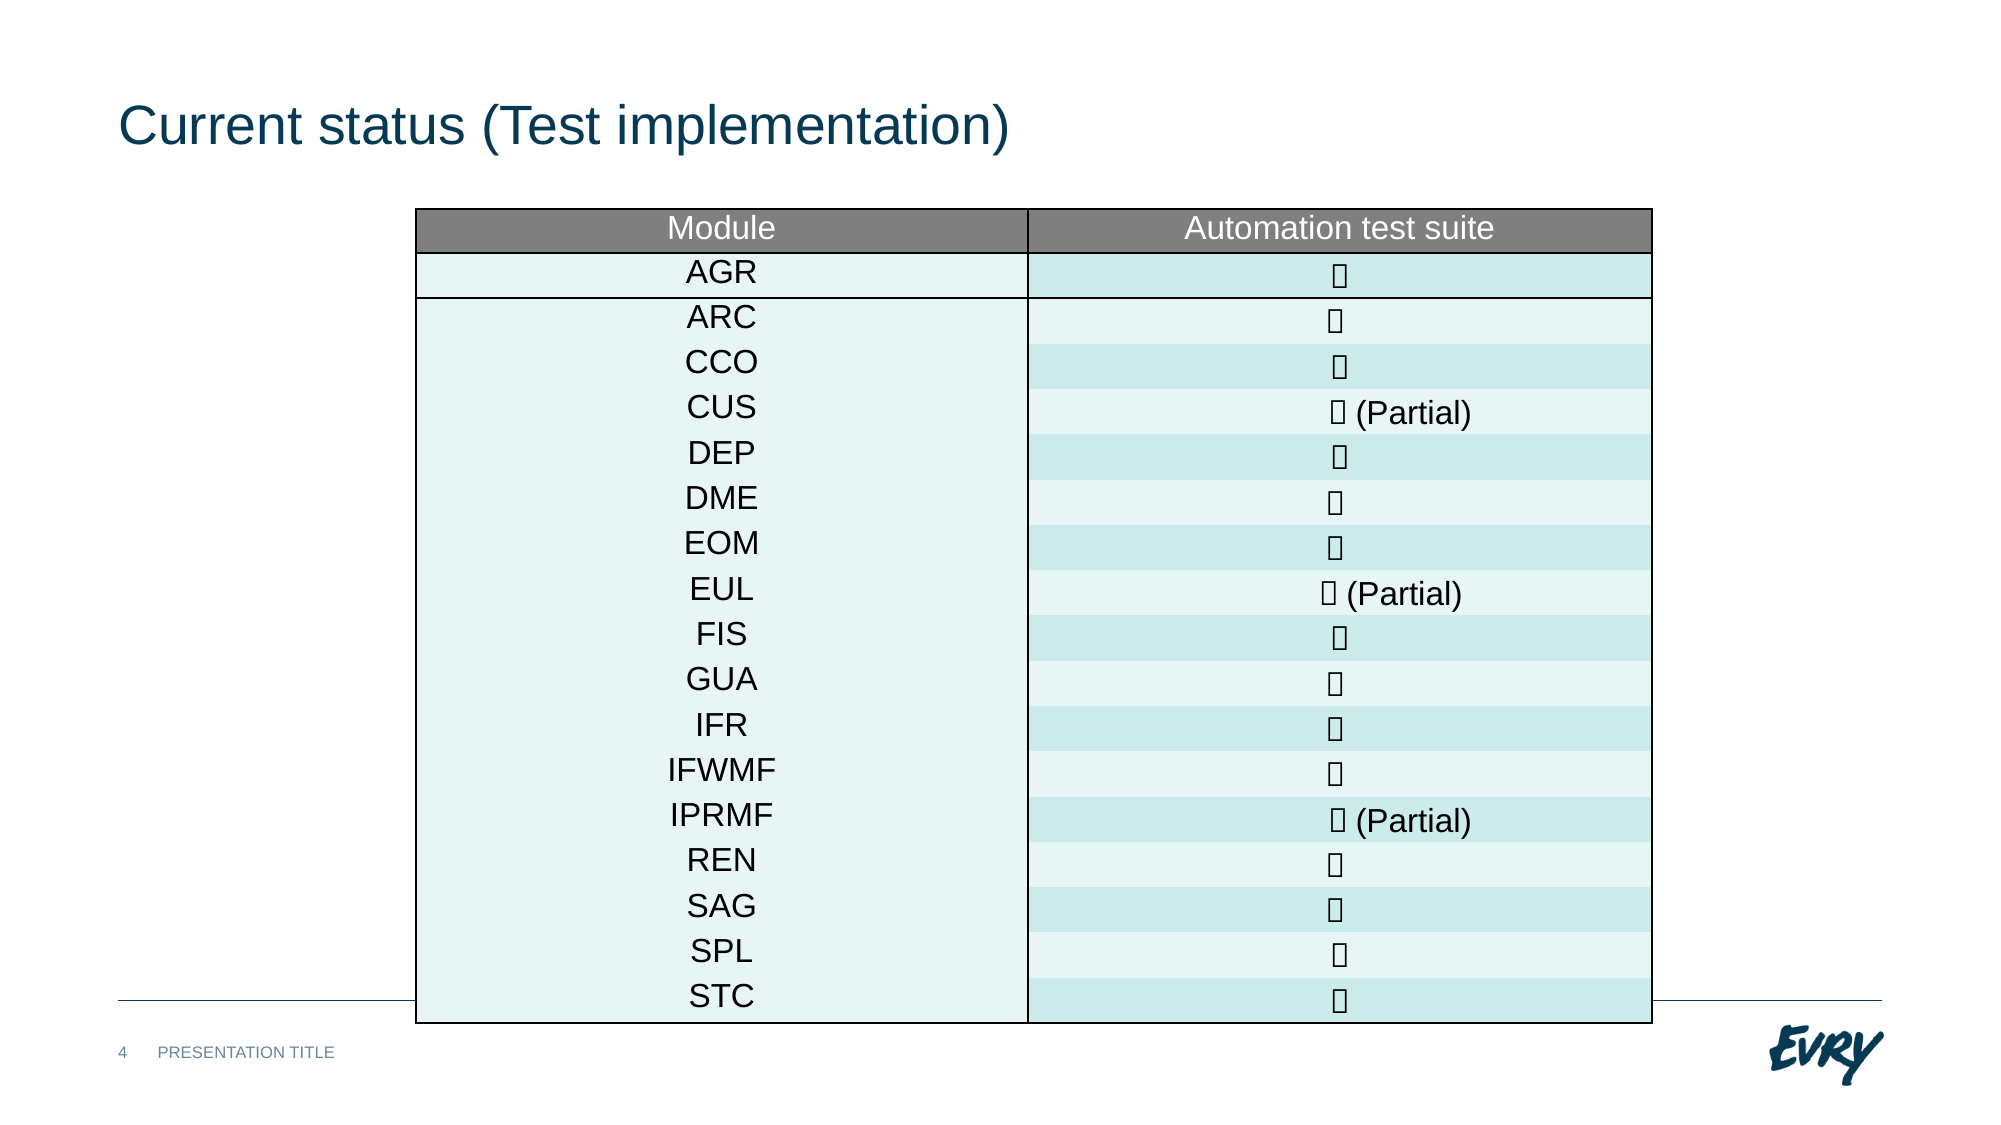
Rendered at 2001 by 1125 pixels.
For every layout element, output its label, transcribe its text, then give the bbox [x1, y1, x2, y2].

picture [1834, 1038, 1844, 1048]
table_cell  [1029, 706, 1651, 751]
table_cell IFR [417, 706, 1027, 751]
table_cell  [1029, 615, 1651, 661]
table_cell STC [417, 978, 1027, 1022]
table_cell CUS [417, 389, 1027, 434]
table_cell  [1029, 842, 1651, 887]
slide_number 4 [118, 1042, 158, 1063]
table_cell  [1029, 434, 1651, 480]
table_cell REN [417, 842, 1027, 887]
table_cell  [1029, 299, 1651, 344]
table_cell SAG [417, 887, 1027, 932]
table_cell CCO [417, 344, 1027, 389]
table_cell  [1029, 525, 1651, 570]
table_cell  (Partial) [1029, 797, 1651, 842]
table_cell DME [417, 480, 1027, 525]
table_cell AGR [417, 254, 1027, 297]
table_cell  [1029, 932, 1651, 978]
table_cell IFWMF [417, 751, 1027, 797]
table_cell IPRMF [417, 797, 1027, 842]
table_cell  [1029, 480, 1651, 525]
table_cell  [1029, 751, 1651, 797]
table_cell ARC [417, 299, 1027, 344]
table_cell  [1029, 344, 1651, 389]
table_cell  [1029, 661, 1651, 706]
table_cell DEP [417, 434, 1027, 480]
picture [1851, 1038, 1884, 1086]
table_cell EOM [417, 525, 1027, 570]
table_header Automation test suite [1029, 210, 1651, 252]
table_cell  [1029, 978, 1651, 1022]
title Current status (Test implementation) [118, 82, 1262, 302]
footer Presentation Title [158, 1042, 961, 1063]
table_cell  [1029, 254, 1651, 297]
table_cell  [1029, 887, 1651, 932]
table_cell SPL [417, 932, 1027, 978]
table_cell  (Partial) [1029, 570, 1651, 615]
picture [1769, 1024, 1884, 1086]
table_cell  (Partial) [1029, 389, 1651, 434]
table_cell EUL [417, 570, 1027, 615]
table_cell FIS [417, 615, 1027, 661]
table_header Module [417, 210, 1027, 252]
table_cell GUA [417, 661, 1027, 706]
